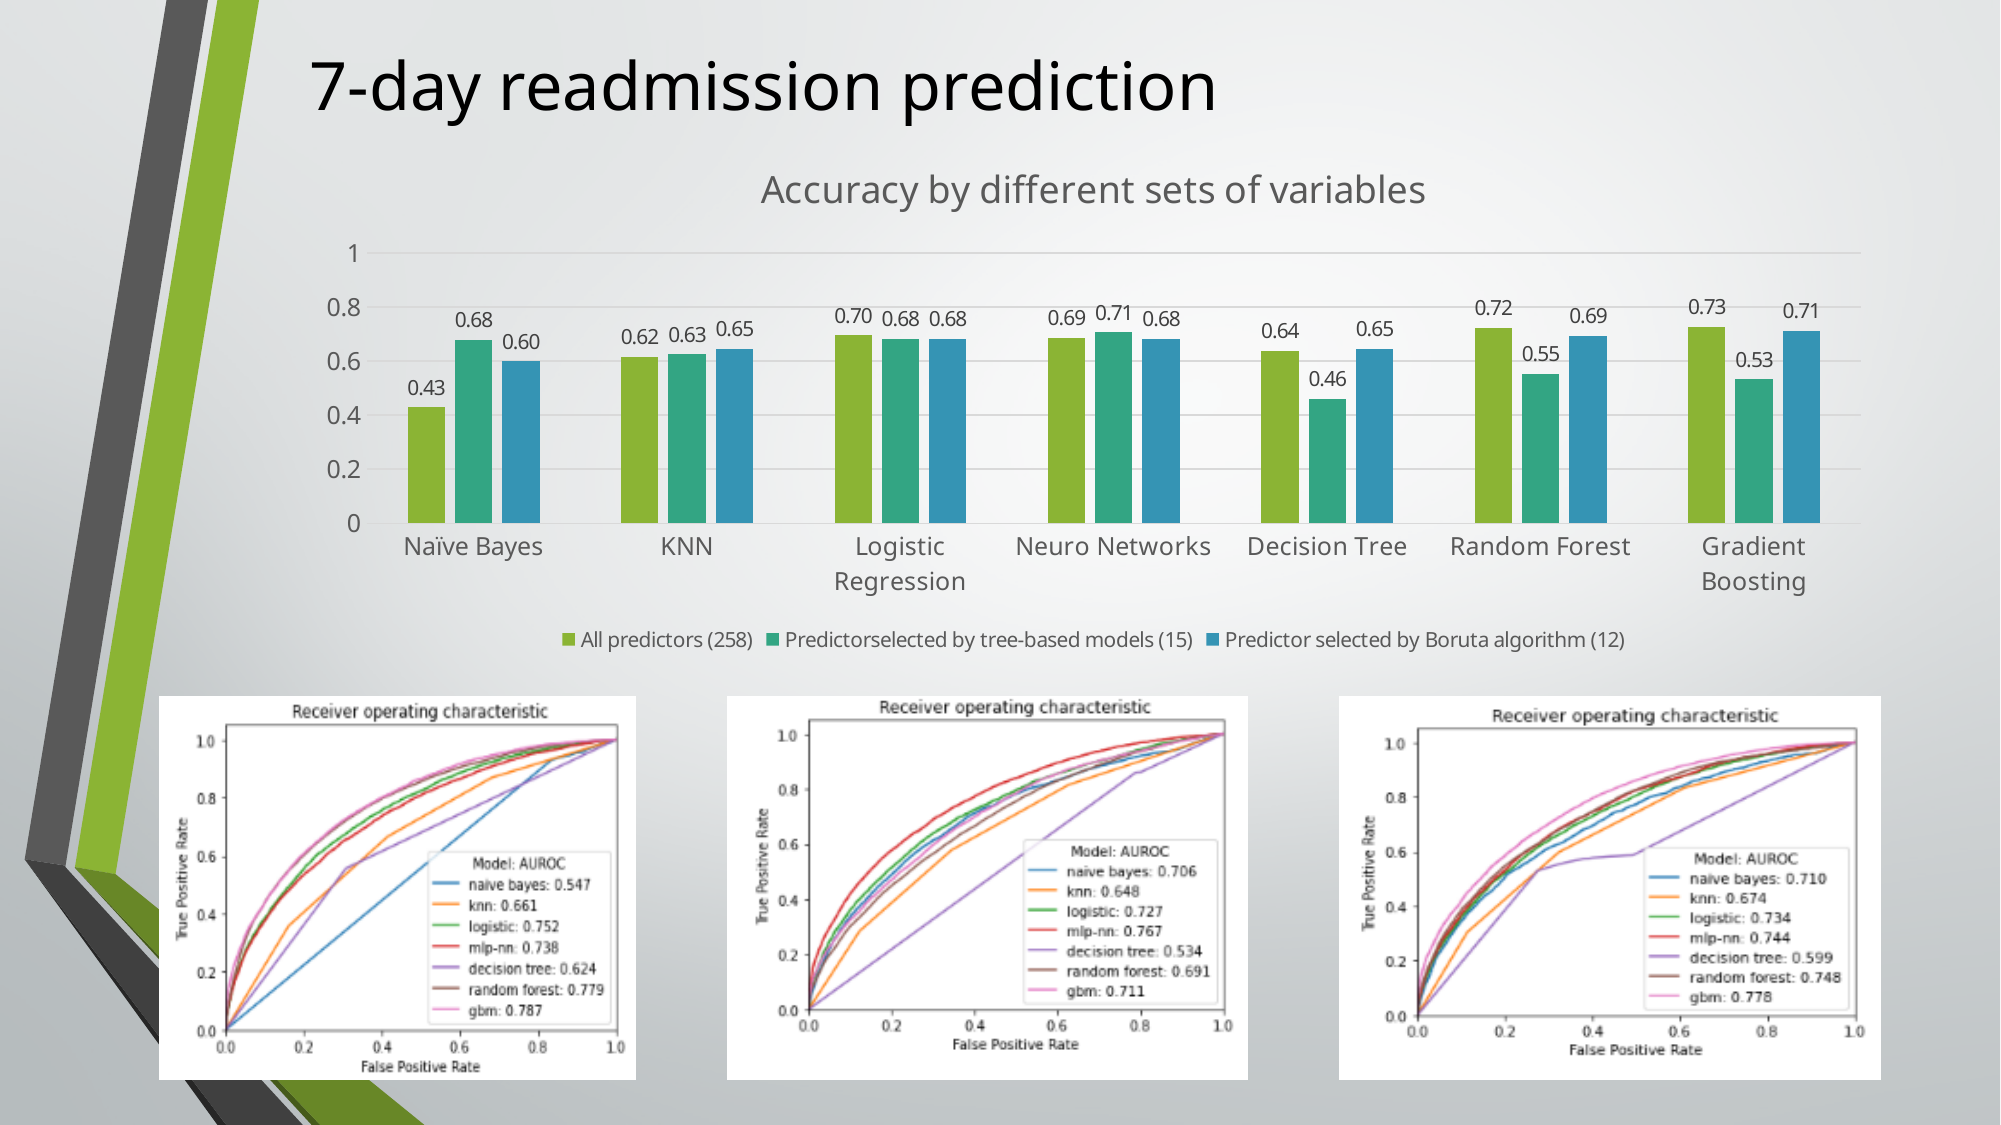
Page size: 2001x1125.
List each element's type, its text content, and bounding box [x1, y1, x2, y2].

text_box 7-day readmission prediction [294, 0, 1939, 168]
picture [727, 696, 1248, 1080]
picture [159, 696, 636, 1080]
picture [1338, 696, 1882, 1080]
chart [294, 132, 1894, 660]
